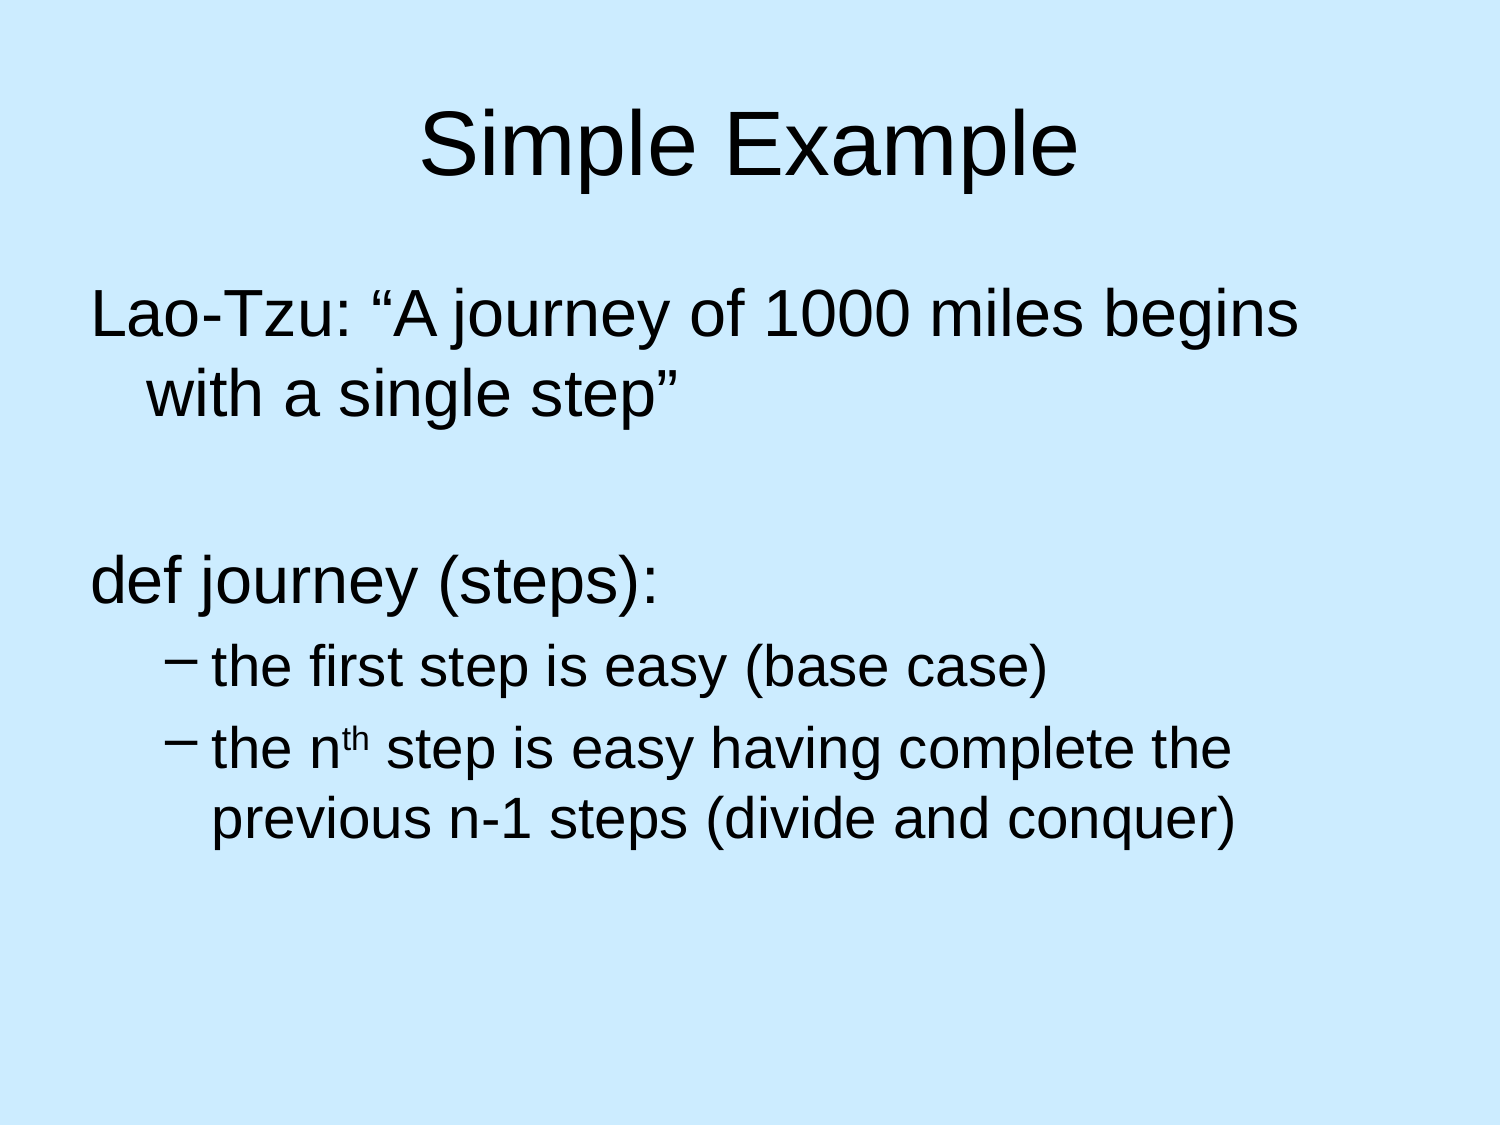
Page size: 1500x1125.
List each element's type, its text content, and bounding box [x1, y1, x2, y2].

title Simple Example [75, 45, 1425, 233]
list Lao-Tzu: “A journey of 1000 miles begins with a single step” def journey (steps): the first step is easy (base case) the nth step is easy having complete the previous n-1 steps (divide and conquer) [75, 262, 1425, 1005]
